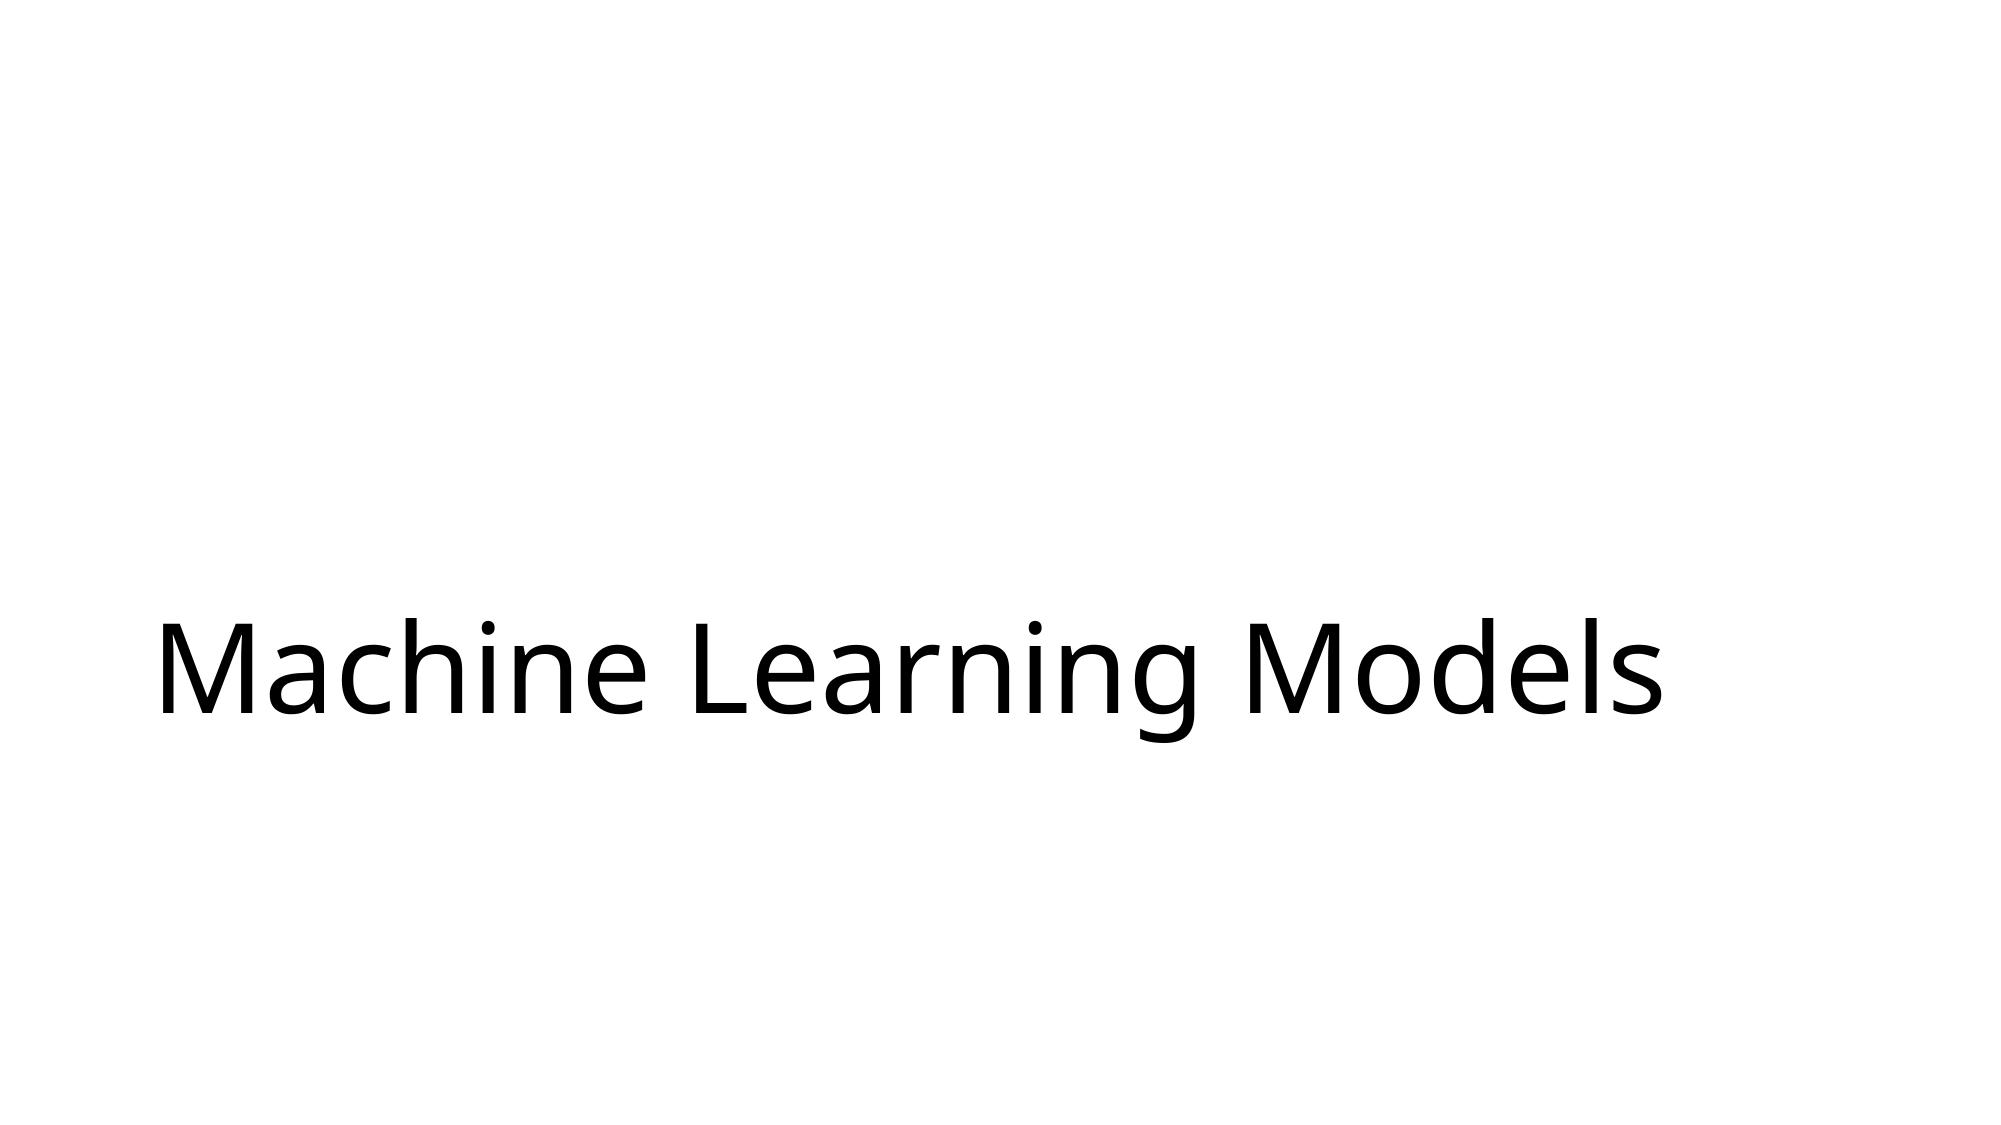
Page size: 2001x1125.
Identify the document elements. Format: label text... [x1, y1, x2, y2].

title Machine Learning Models [136, 280, 1862, 749]
